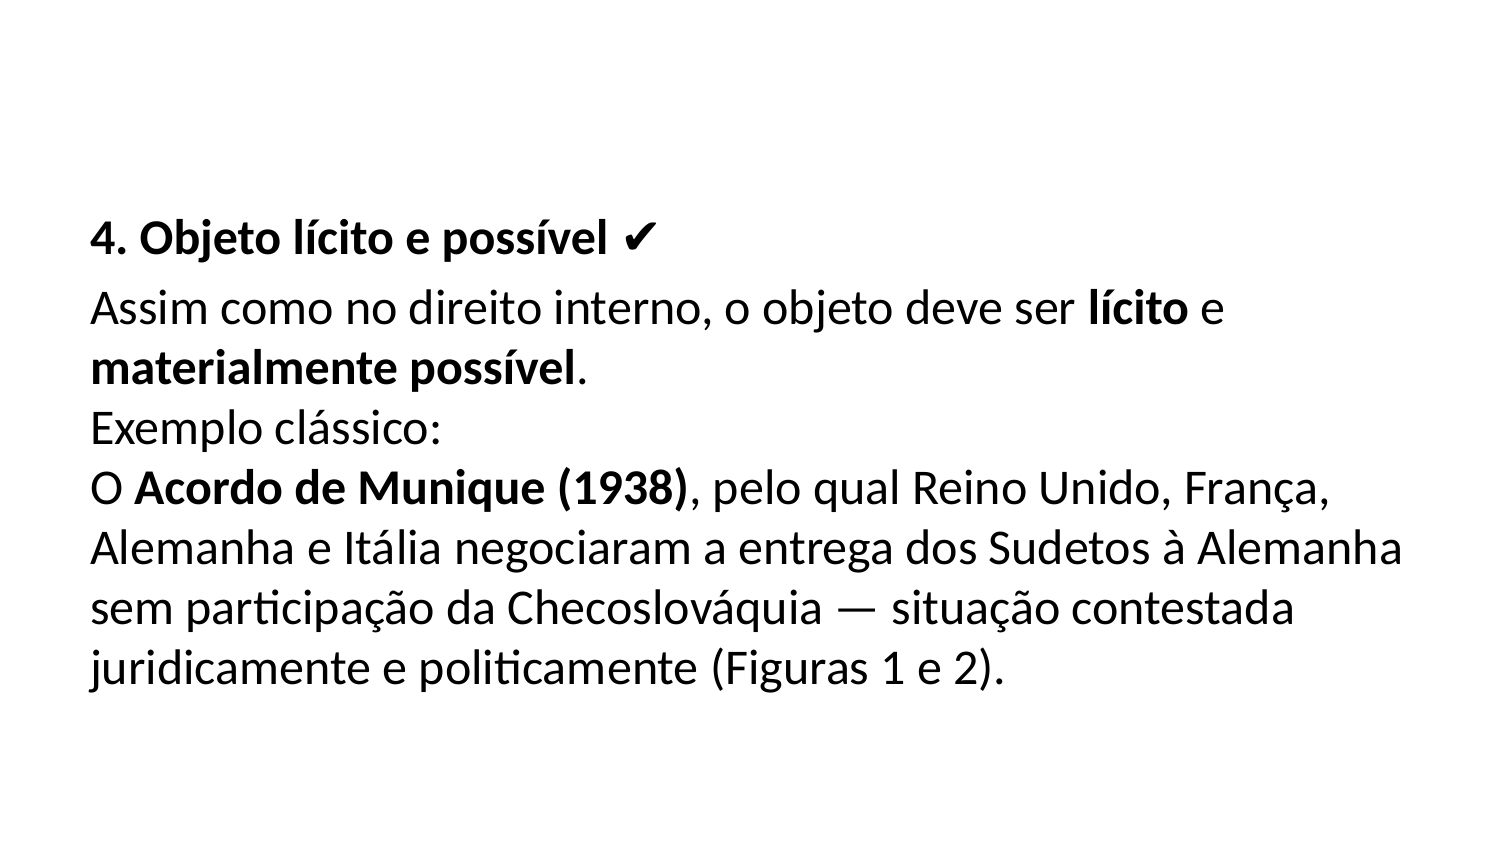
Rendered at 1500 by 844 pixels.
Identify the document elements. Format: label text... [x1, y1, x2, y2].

list 4. Objeto lícito e possível ✔️ Assim como no direito interno, o objeto deve ser lícito e materialmente possível. Exemplo clássico: O Acordo de Munique (1938), pelo qual Reino Unido, França, Alemanha e Itália negociaram a entrega dos Sudetos à Alemanha sem participação da Checoslováquia — situação contestada juridicamente e politicamente (Figuras 1 e 2). [75, 196, 1425, 754]
